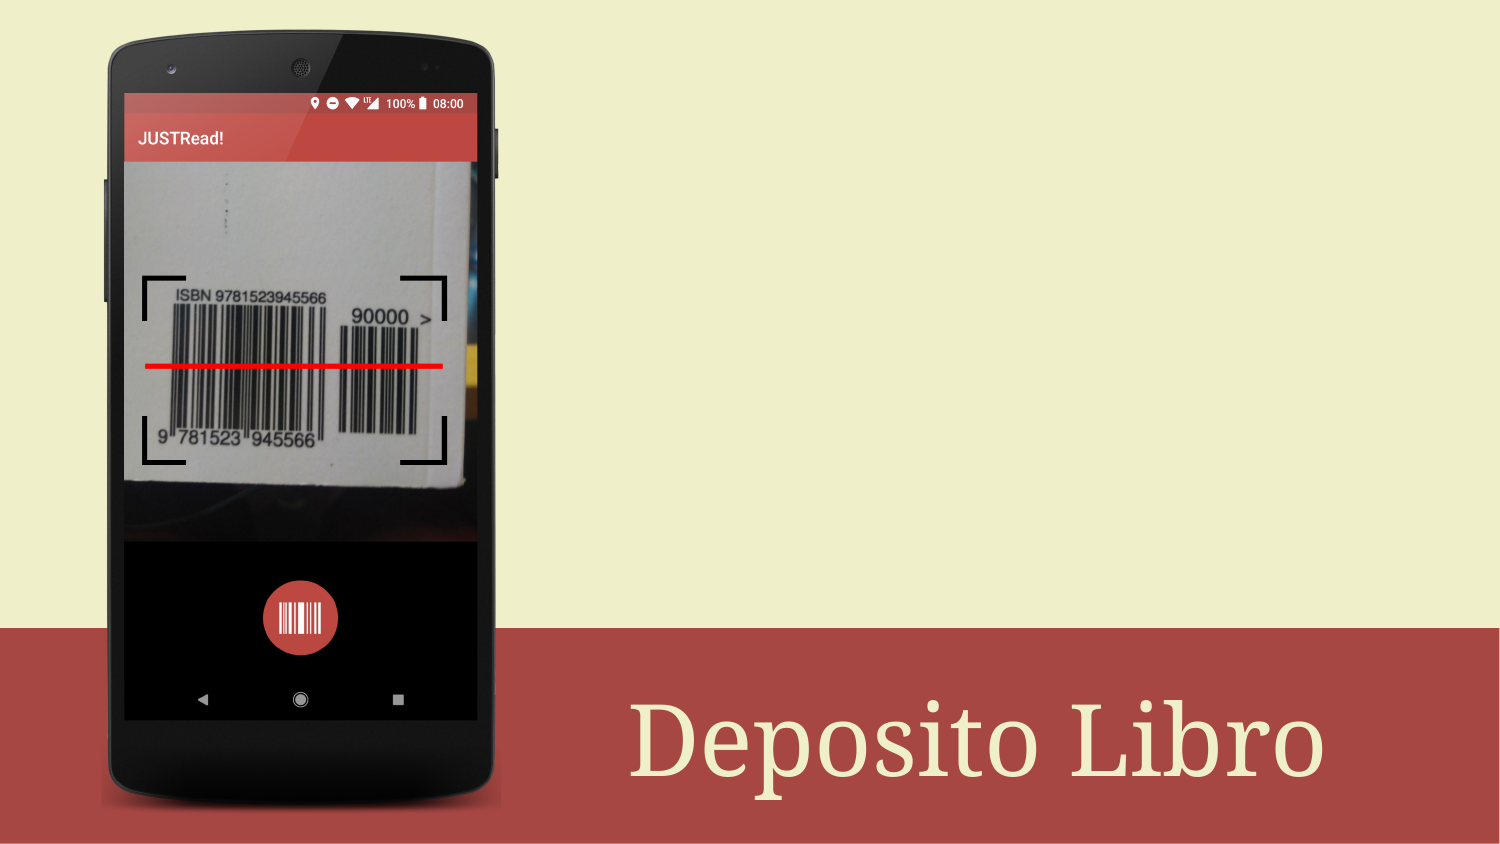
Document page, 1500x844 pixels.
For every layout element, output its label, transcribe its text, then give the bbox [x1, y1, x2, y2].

text_box [0, 628, 1500, 844]
title Deposito Libro [456, 637, 1500, 835]
picture [101, 28, 502, 815]
